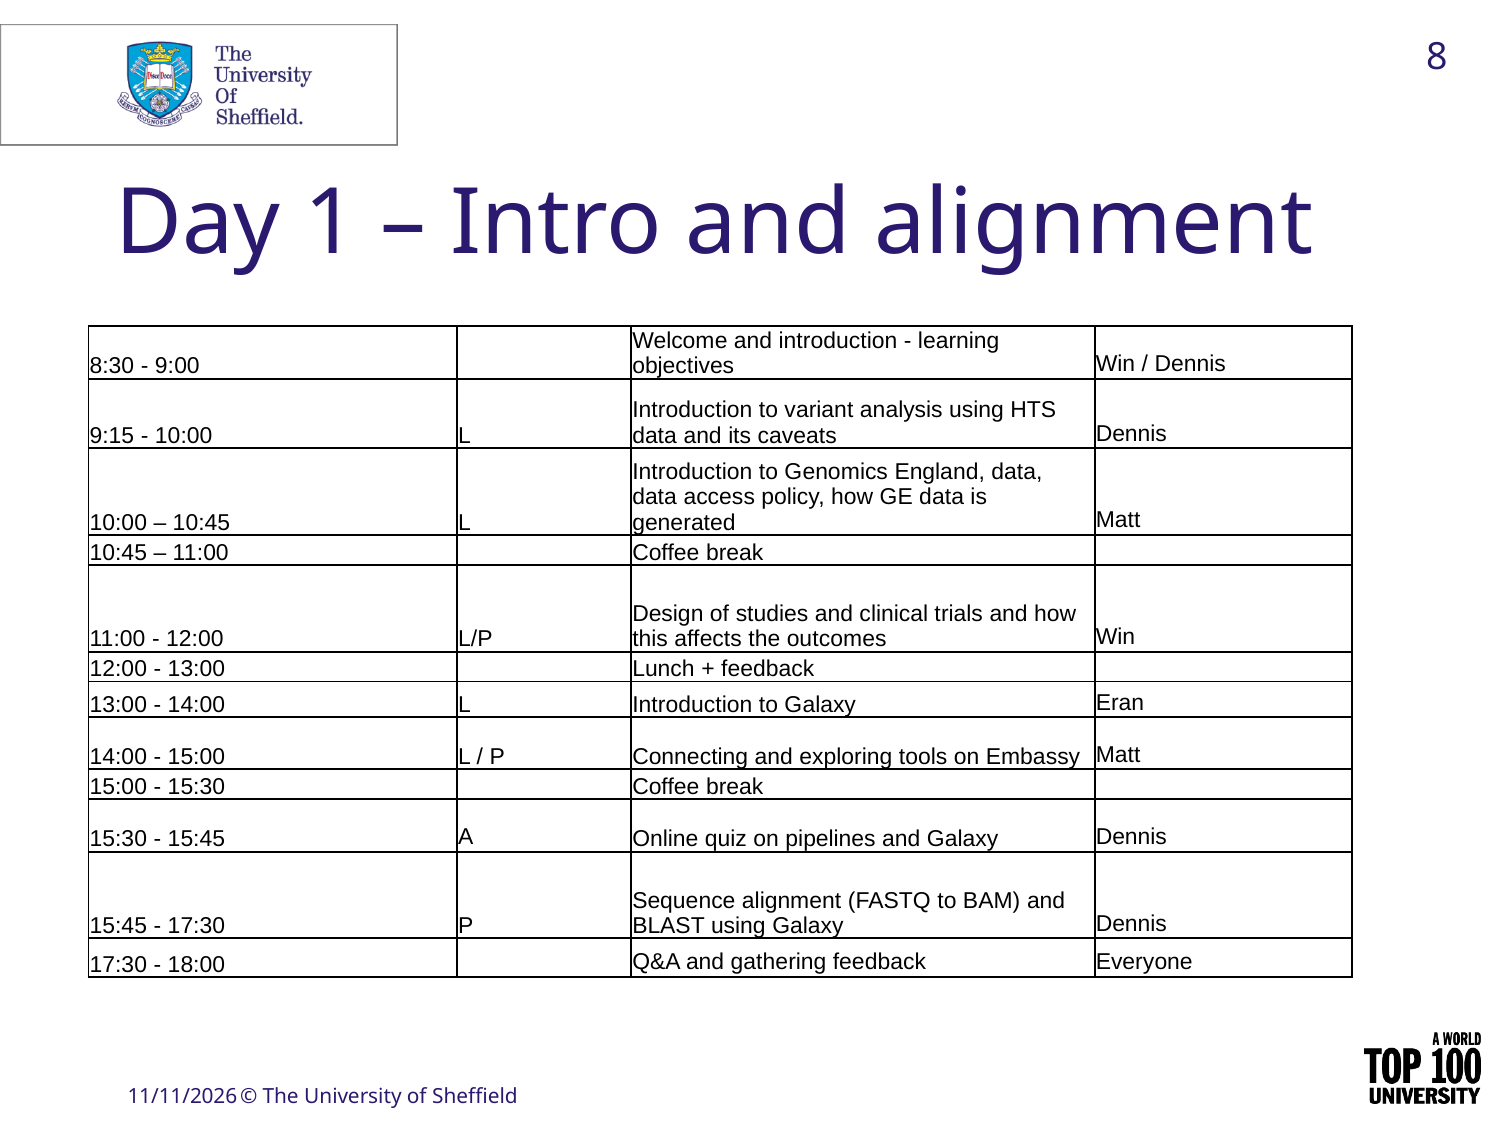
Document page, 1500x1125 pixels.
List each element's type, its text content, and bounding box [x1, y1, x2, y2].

table_cell 10:00 – 10:45 [89, 449, 456, 534]
table_cell Coffee break [632, 536, 1094, 564]
table_cell [458, 939, 630, 976]
table_cell Design of studies and clinical trials and how this affects the outcomes [632, 566, 1094, 651]
table_cell Introduction to variant analysis using HTS data and its caveats [632, 380, 1094, 447]
table_cell Lunch + feedback [632, 653, 1094, 681]
table_cell L [458, 449, 630, 534]
table_cell [458, 653, 630, 681]
table_cell Introduction to Galaxy [632, 682, 1094, 716]
table_cell Matt [1096, 449, 1351, 534]
table_cell 15:45 - 17:30 [89, 853, 456, 937]
table_cell Dennis [1096, 853, 1351, 937]
table_header 8:30 - 9:00 [89, 327, 456, 378]
picture [1364, 1032, 1481, 1104]
table_cell [458, 770, 630, 798]
table_cell Dennis [1096, 380, 1351, 447]
table_cell 12:00 - 13:00 [89, 653, 456, 681]
table_cell Matt [1096, 718, 1351, 768]
footer © The University of Sheffield [224, 1074, 1076, 1125]
table_cell 11:00 - 12:00 [89, 566, 456, 651]
table_cell 15:00 - 15:30 [89, 770, 456, 798]
table_cell Dennis [1096, 800, 1351, 851]
table_cell [458, 536, 630, 564]
slide_number 8 [1149, 24, 1463, 101]
table_cell Sequence alignment (FASTQ to BAM) and BLAST using Galaxy [632, 853, 1094, 937]
table_cell Connecting and exploring tools on Embassy [632, 718, 1094, 768]
table_cell Coffee break [632, 770, 1094, 798]
table_cell 15:30 - 15:45 [89, 800, 456, 851]
table_header Welcome and introduction - learning objectives [632, 327, 1094, 378]
table_cell L/P [458, 566, 630, 651]
table_cell [1096, 536, 1351, 564]
picture [0, 24, 398, 146]
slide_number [112, 1074, 224, 1125]
table_cell Everyone [1096, 939, 1351, 976]
table_header [458, 327, 630, 378]
table_cell 10:45 – 11:00 [89, 536, 456, 564]
table_cell P [458, 853, 630, 937]
table_cell [1096, 653, 1351, 681]
title Day 1 – Intro and alignment [100, 172, 1451, 298]
table_cell 13:00 - 14:00 [89, 682, 456, 716]
table_cell L / P [458, 718, 630, 768]
table_cell L [458, 682, 630, 716]
table_cell [1096, 770, 1351, 798]
table_cell Win [1096, 566, 1351, 651]
table_header Win / Dennis [1096, 327, 1351, 378]
table_cell Eran [1096, 682, 1351, 716]
table_cell Online quiz on pipelines and Galaxy [632, 800, 1094, 851]
table_cell A [458, 800, 630, 851]
table_cell L [458, 380, 630, 447]
table_cell Q&A and gathering feedback [632, 939, 1094, 976]
table_cell 9:15 - 10:00 [89, 380, 456, 447]
table_cell Introduction to Genomics England, data, data access policy, how GE data is generated [632, 449, 1094, 534]
table_cell 17:30 - 18:00 [89, 939, 456, 976]
table_cell 14:00 - 15:00 [89, 718, 456, 768]
